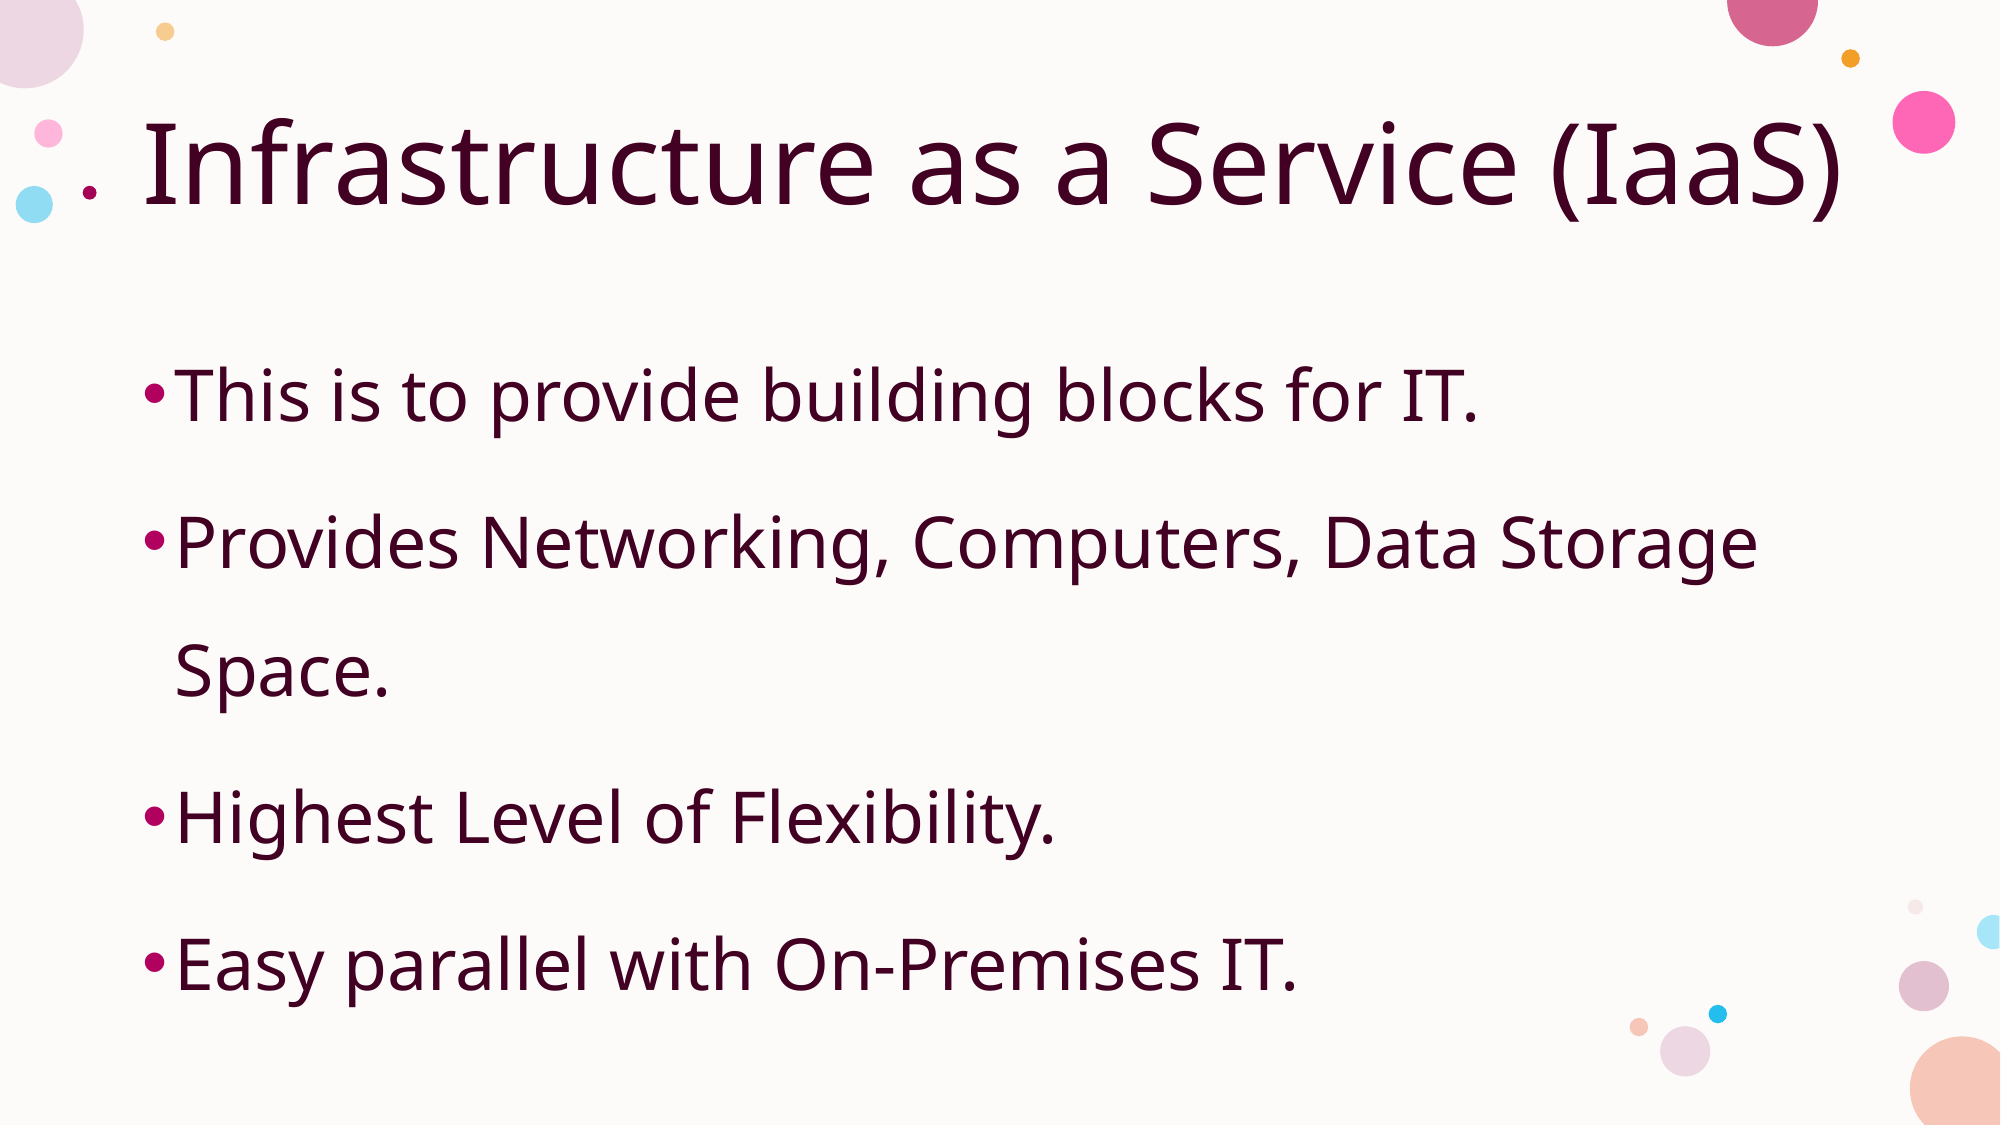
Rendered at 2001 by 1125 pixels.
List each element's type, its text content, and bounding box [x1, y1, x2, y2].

title Infrastructure as a Service (IaaS) [127, 59, 1877, 278]
list This is to provide building blocks for IT. Provides Networking, Computers, Data Storage Space. Highest Level of Flexibility. Easy parallel with On-Premises IT. [127, 299, 1877, 1014]
